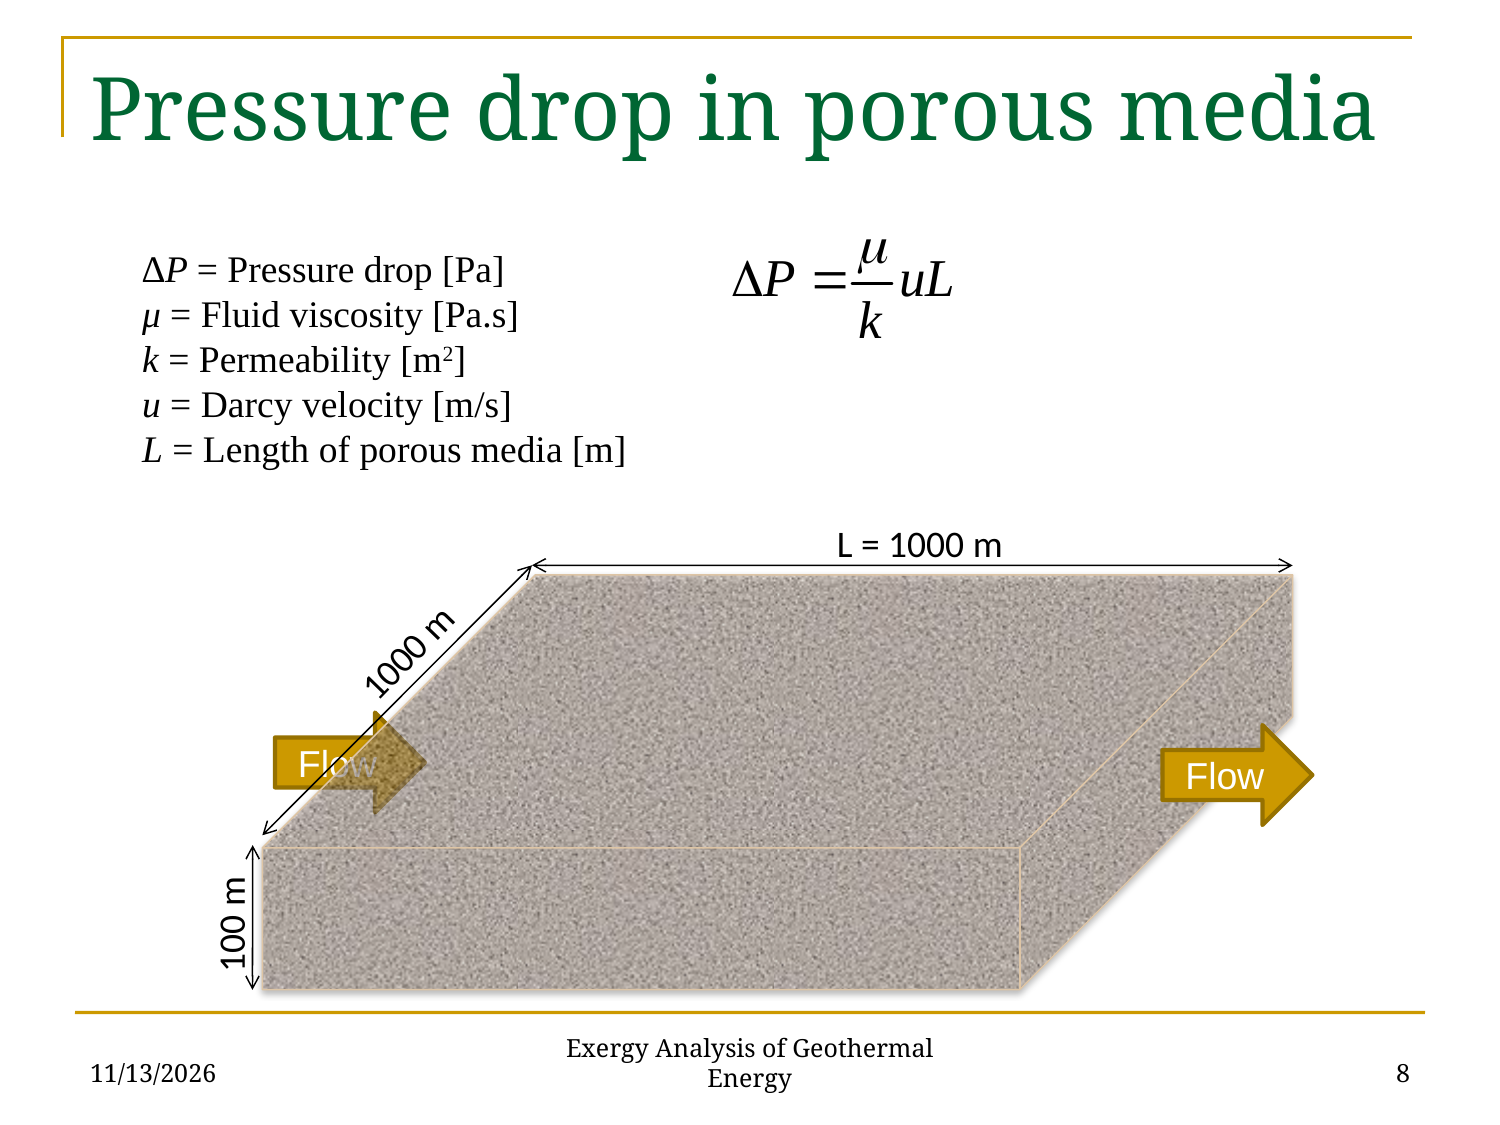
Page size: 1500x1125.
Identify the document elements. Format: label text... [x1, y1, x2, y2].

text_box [199, 512, 1313, 991]
title Pressure drop in porous media [74, 45, 1426, 233]
slide_number 8 [1074, 1023, 1426, 1100]
text_box ∆P = Pressure drop [Pa] μ = Fluid viscosity [Pa.s] k = Permeability [m2] u = Darcy velocity [m/s] L = Length of porous media [m] [127, 237, 642, 478]
footer Exergy Analysis of Geothermal Energy [512, 1024, 988, 1101]
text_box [722, 212, 963, 351]
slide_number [74, 1023, 426, 1100]
